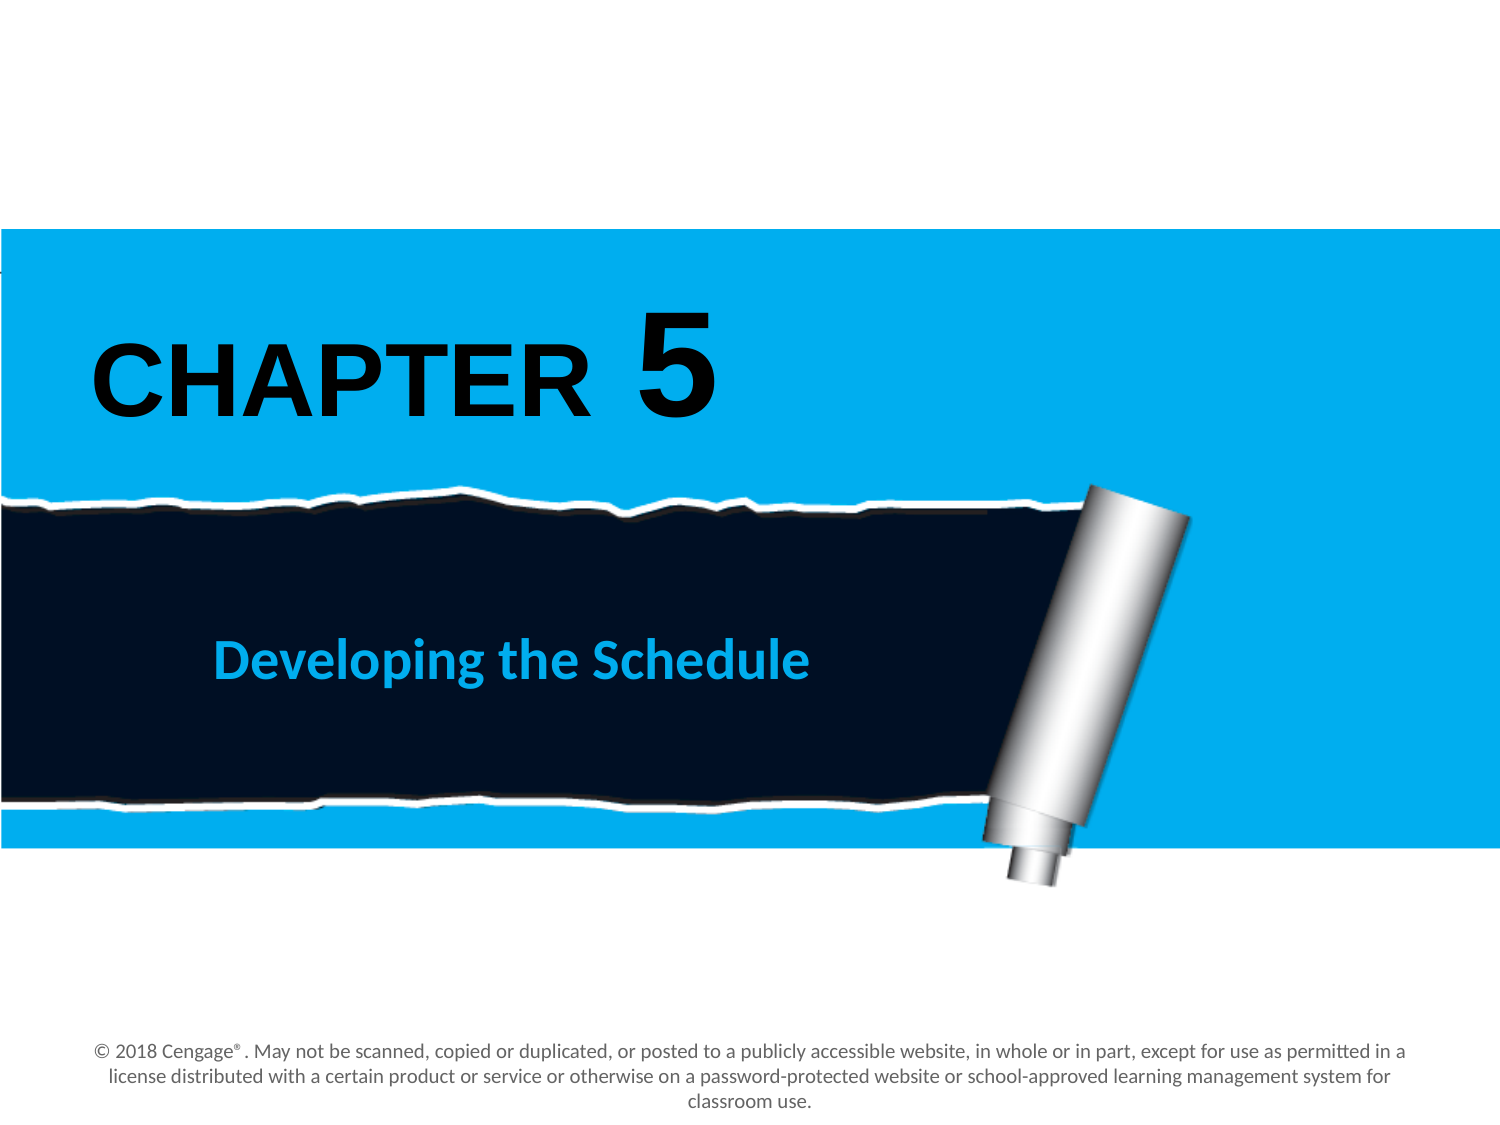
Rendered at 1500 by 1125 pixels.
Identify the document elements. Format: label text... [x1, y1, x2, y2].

list © 2018 Cengage®. May not be scanned, copied or duplicated, or posted to a publicly accessible website, in whole or in part, except for use as permitted in a license distributed with a certain product or service or otherwise on a password-protected website or school-approved learning management system for classroom use. [75, 1037, 1425, 1113]
subtitle Developing the Schedule [50, 525, 975, 788]
picture [0, 229, 1500, 895]
title CHAPTER 5 [75, 262, 1150, 450]
